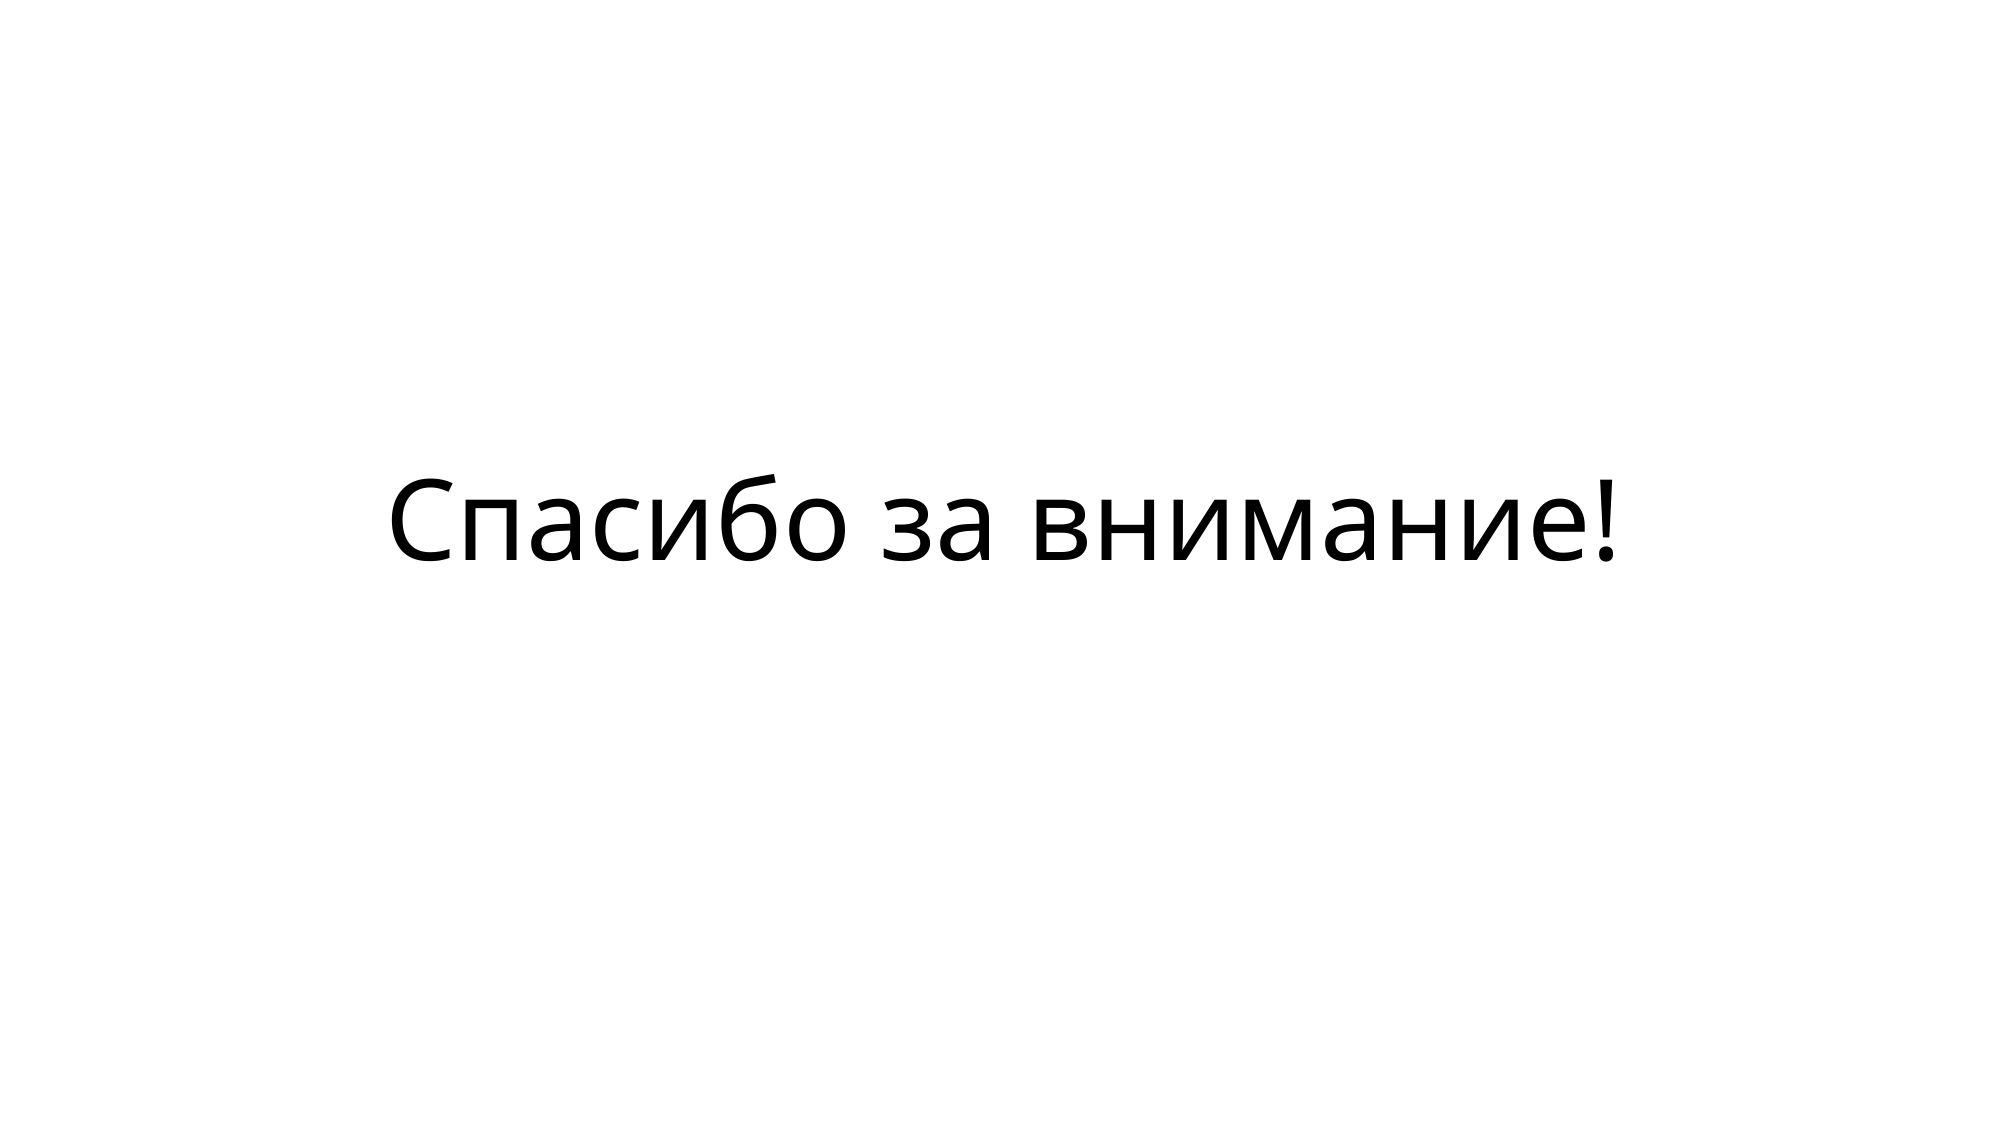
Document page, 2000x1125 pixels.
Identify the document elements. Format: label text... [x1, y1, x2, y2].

list Спасибо за внимание! [0, 450, 2000, 654]
